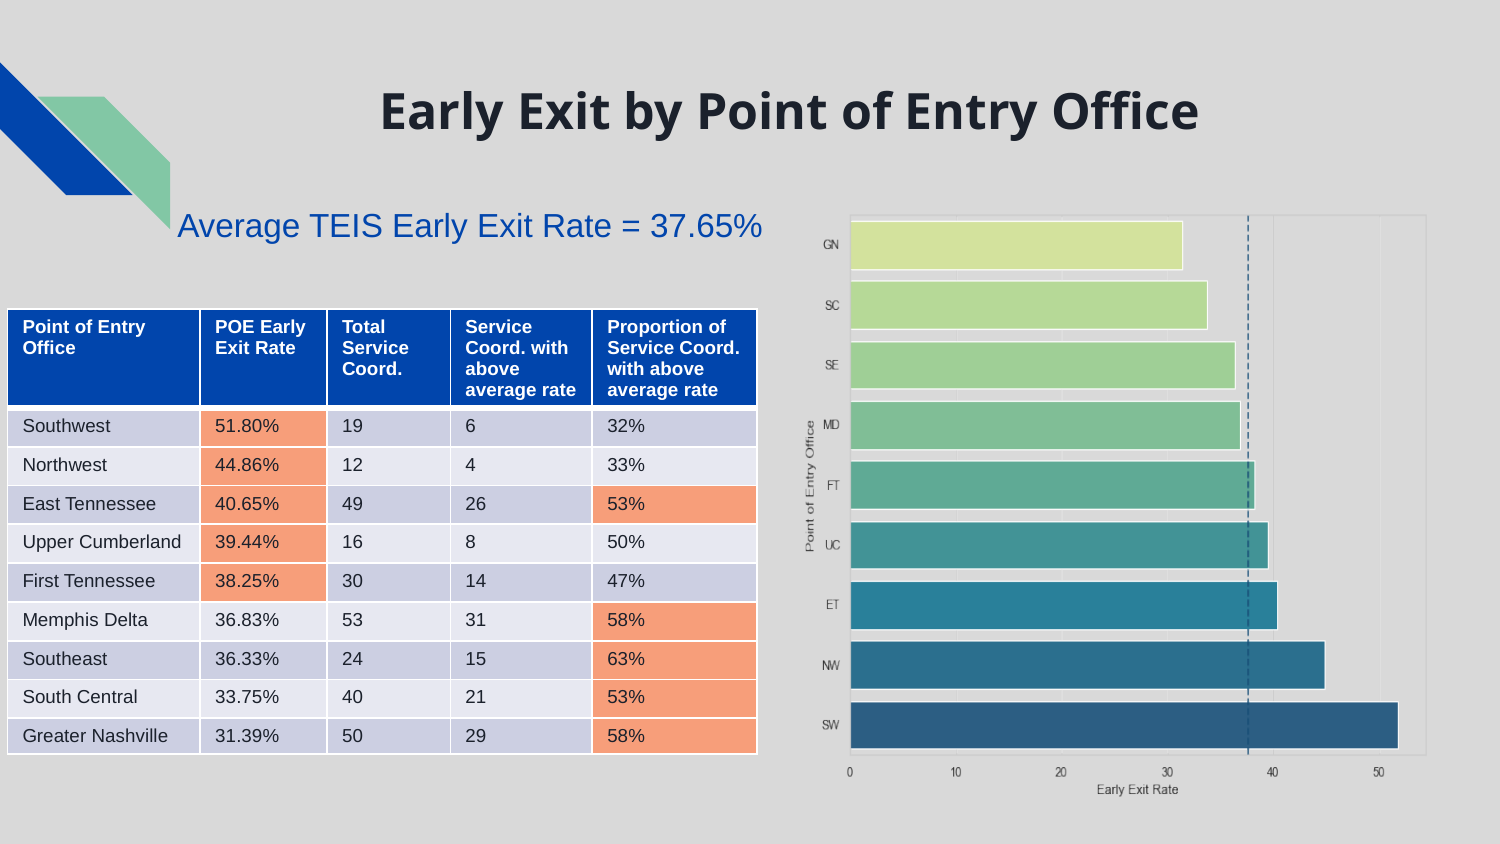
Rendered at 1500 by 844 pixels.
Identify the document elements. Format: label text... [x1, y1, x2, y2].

table_cell 40 [328, 680, 450, 717]
table_cell 36.83% [201, 603, 326, 640]
table_cell 33% [593, 448, 752, 485]
table_cell Memphis Delta [8, 603, 199, 640]
table_cell 31 [451, 603, 591, 640]
table_cell 8 [451, 525, 591, 562]
table_cell 29 [451, 719, 591, 753]
table_cell 15 [451, 642, 591, 679]
title Early Exit by Point of Entry Office [212, 64, 1368, 164]
table_cell 30 [328, 564, 450, 601]
text_box Average TEIS Early Exit Rate = 37.65% [162, 196, 752, 252]
table_cell 26 [451, 486, 591, 523]
table_cell Upper Cumberland [8, 525, 199, 562]
table_cell 63% [593, 642, 752, 679]
table_cell 47% [593, 564, 752, 601]
table_cell 24 [328, 642, 450, 679]
table_cell Northwest [8, 448, 199, 485]
table_cell 16 [328, 525, 450, 562]
table_header Service Coord. with above average rate [451, 310, 591, 405]
table_cell 33.75% [201, 680, 326, 717]
table_cell 12 [328, 448, 450, 485]
table_cell 14 [451, 564, 591, 601]
table_cell 31.39% [201, 719, 326, 753]
table_cell Southeast [8, 642, 199, 679]
table_header Proportion of Service Coord. with above average rate [593, 310, 752, 405]
table_cell 40.65% [201, 486, 326, 523]
table_cell 21 [451, 680, 591, 717]
table_cell 44.86% [201, 448, 326, 485]
picture [757, 129, 1500, 844]
table_cell 51.80% [201, 411, 326, 446]
table_cell 58% [593, 603, 752, 640]
table_cell 36.33% [201, 642, 326, 679]
table_header POE Early Exit Rate [201, 310, 326, 405]
table_cell 32% [593, 411, 752, 446]
table_cell 53% [593, 486, 752, 523]
table_cell 53 [328, 603, 450, 640]
table_cell 38.25% [201, 564, 326, 601]
table_cell East Tennessee [8, 486, 199, 523]
table_header Point of Entry Office [8, 310, 199, 405]
table_cell 6 [451, 411, 591, 446]
table_cell First Tennessee [8, 564, 199, 601]
table_cell 49 [328, 486, 450, 523]
table_cell 58% [593, 719, 752, 753]
table_cell Greater Nashville [8, 719, 199, 753]
table_cell 50% [593, 525, 752, 562]
table_cell South Central [8, 680, 199, 717]
table_header Total Service Coord. [328, 310, 450, 405]
table_cell 39.44% [201, 525, 326, 562]
table_cell Southwest [8, 411, 199, 446]
table_cell 19 [328, 411, 450, 446]
table_cell 53% [593, 680, 752, 717]
table_cell 50 [328, 719, 450, 753]
table_cell 4 [451, 448, 591, 485]
